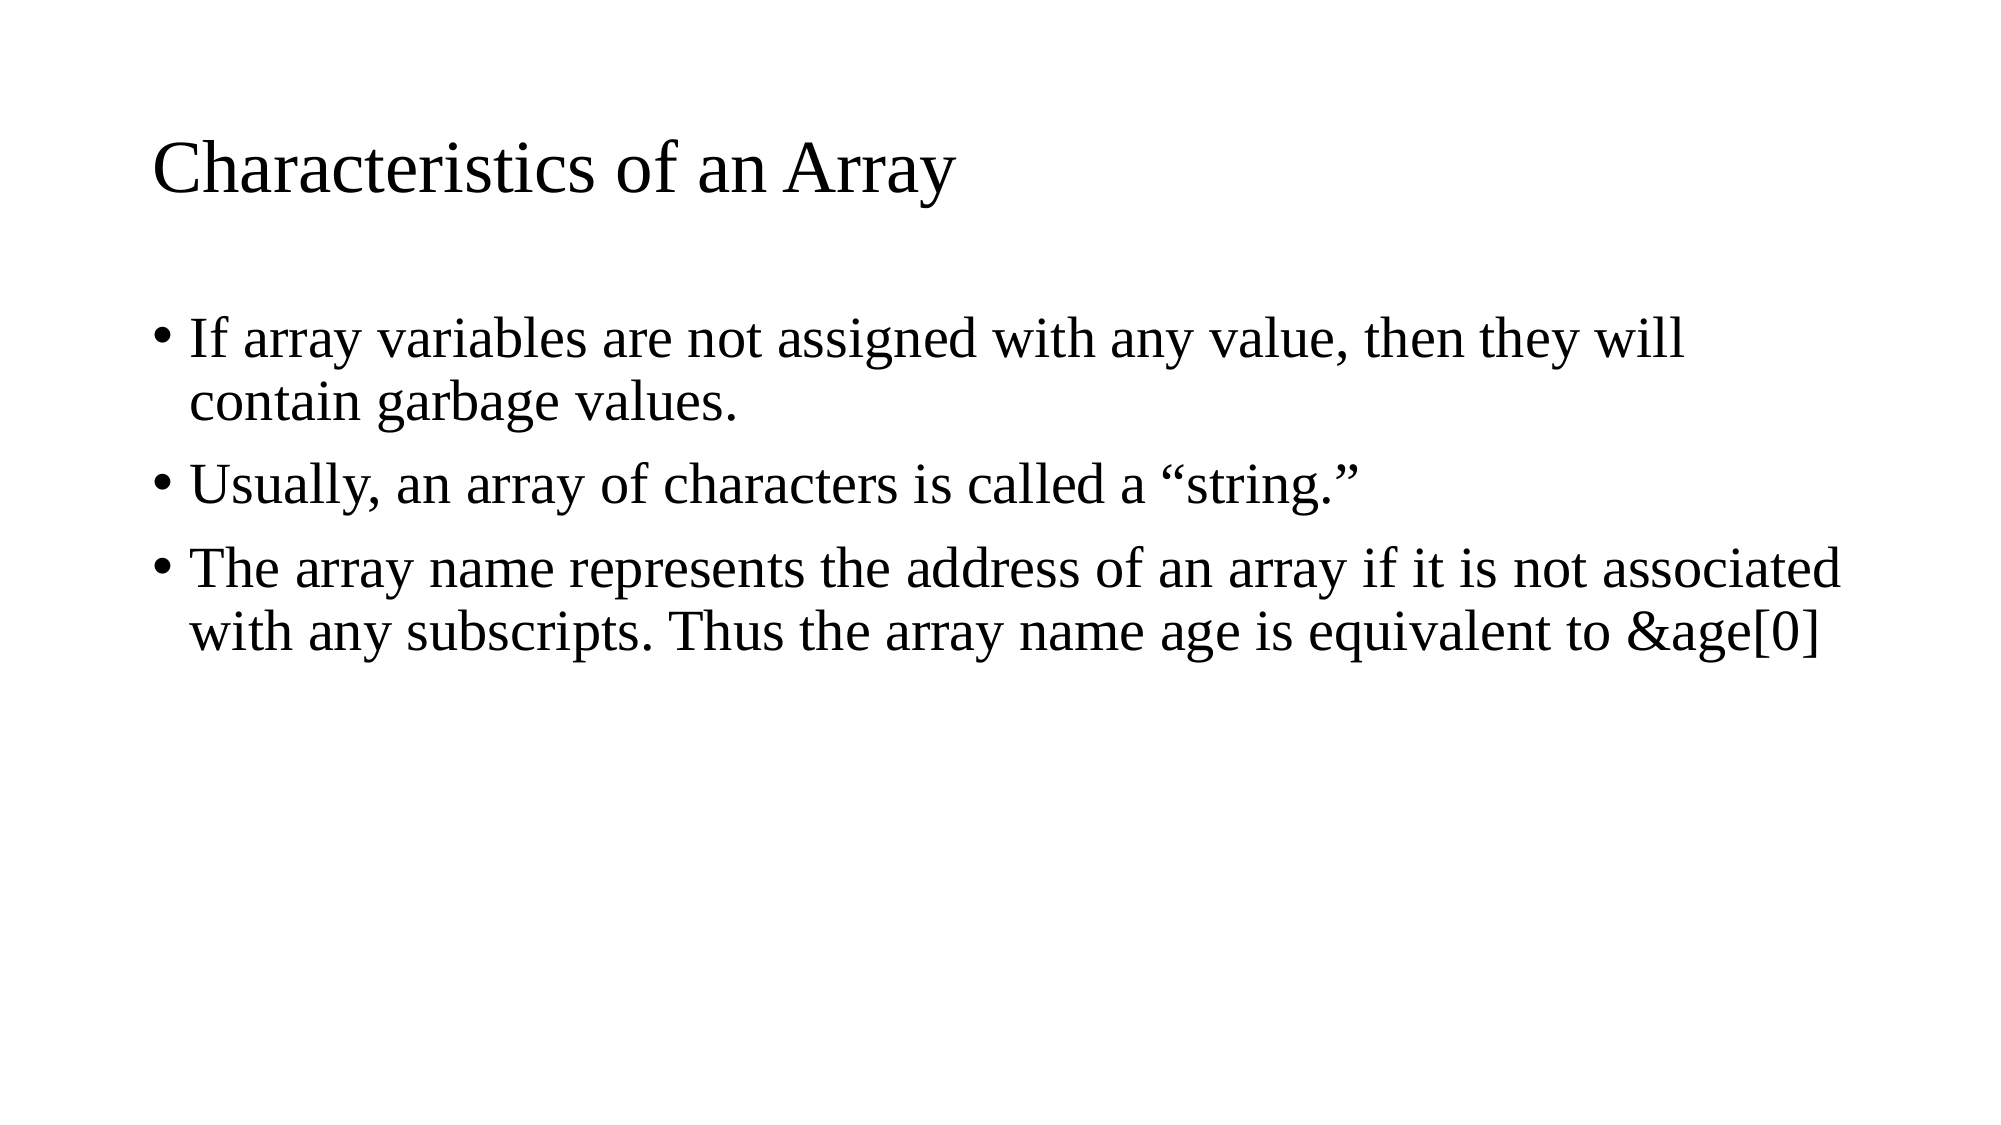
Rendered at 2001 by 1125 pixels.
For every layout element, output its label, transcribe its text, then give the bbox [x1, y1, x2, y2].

list If array variables are not assigned with any value, then they will contain garbage values. Usually, an array of characters is called a “string.” The array name represents the address of an array if it is not associated with any subscripts. Thus the array name age is equivalent to &age[0] [137, 299, 1863, 1014]
title Characteristics of an Array [137, 59, 1863, 278]
